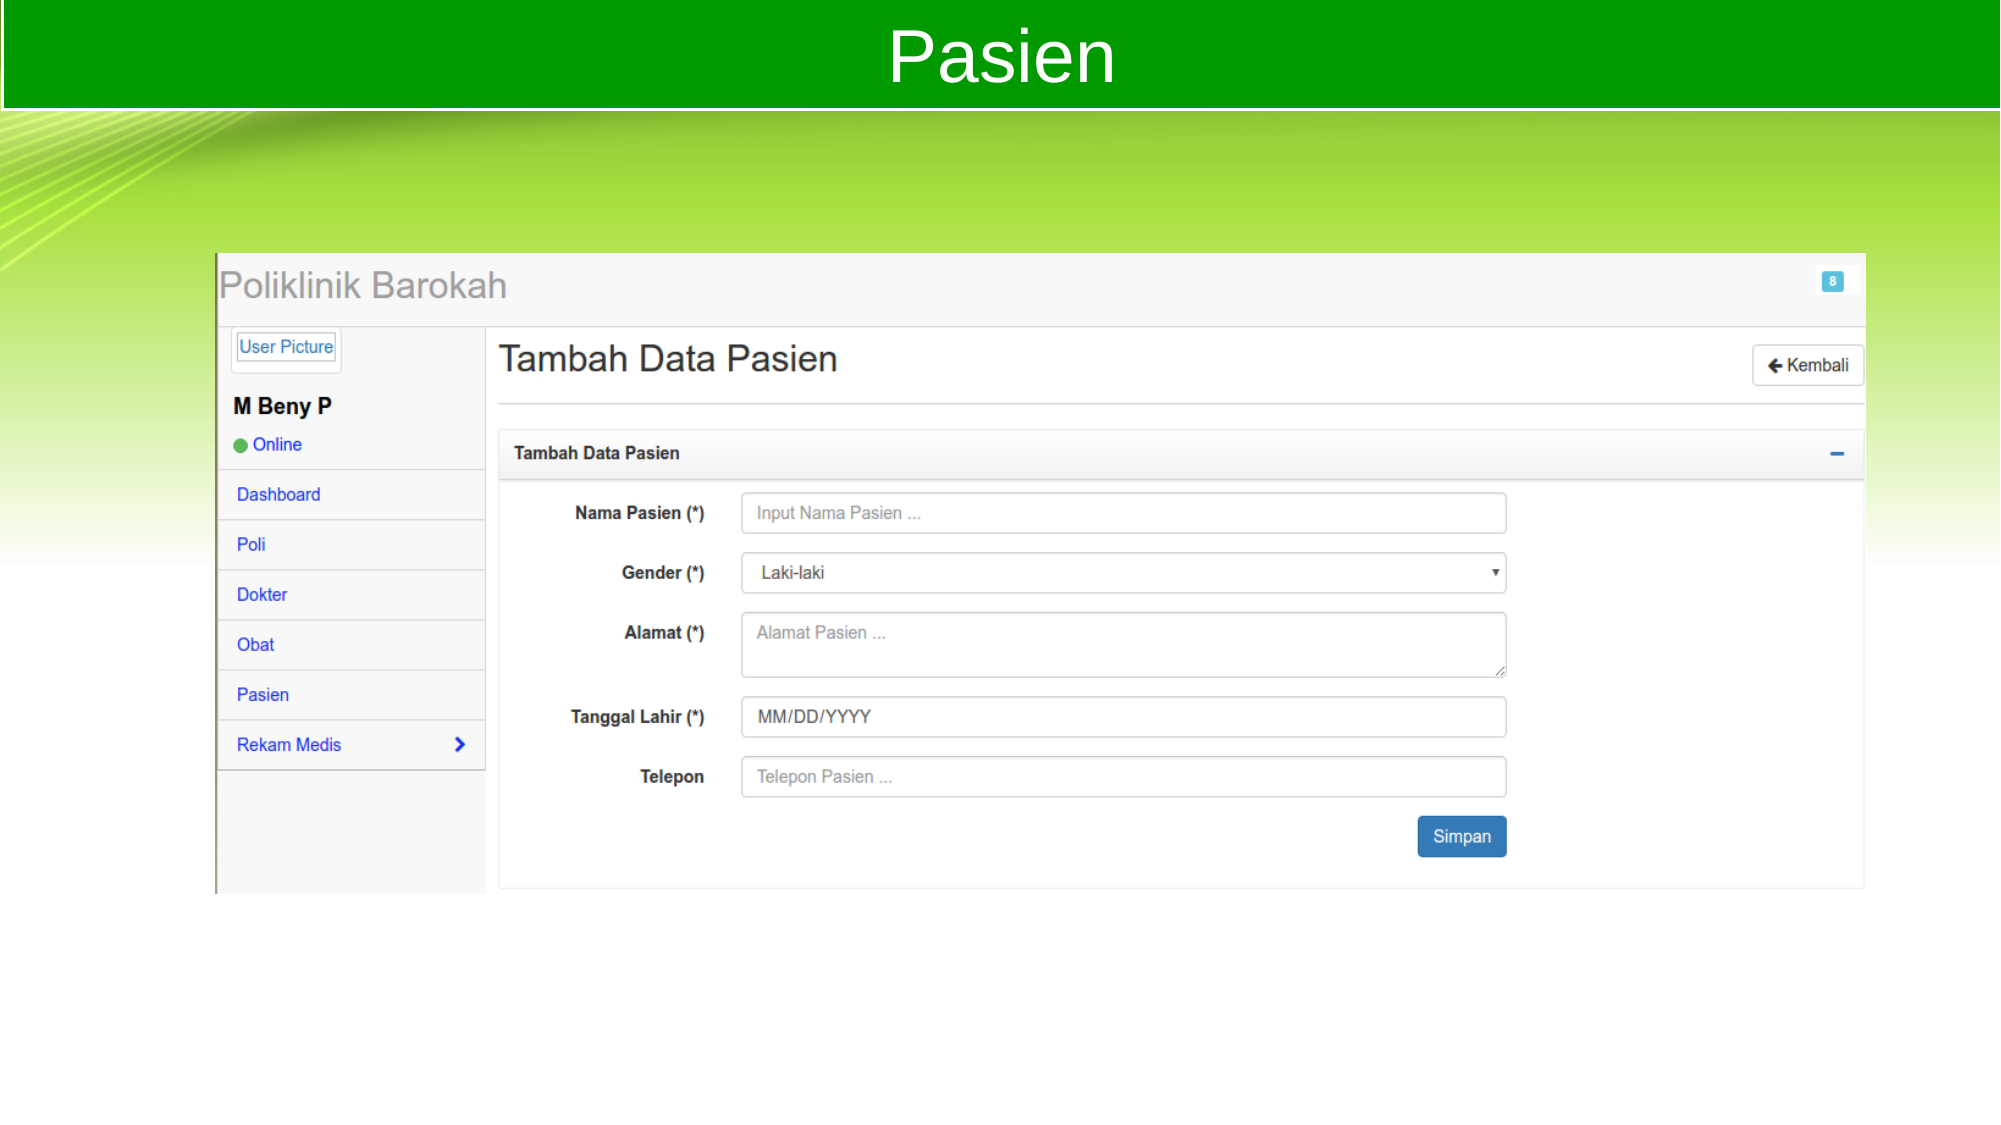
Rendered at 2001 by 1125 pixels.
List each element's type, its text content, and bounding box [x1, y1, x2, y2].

picture [0, 0, 2000, 1125]
text_box Pasien [1, 0, 2000, 111]
